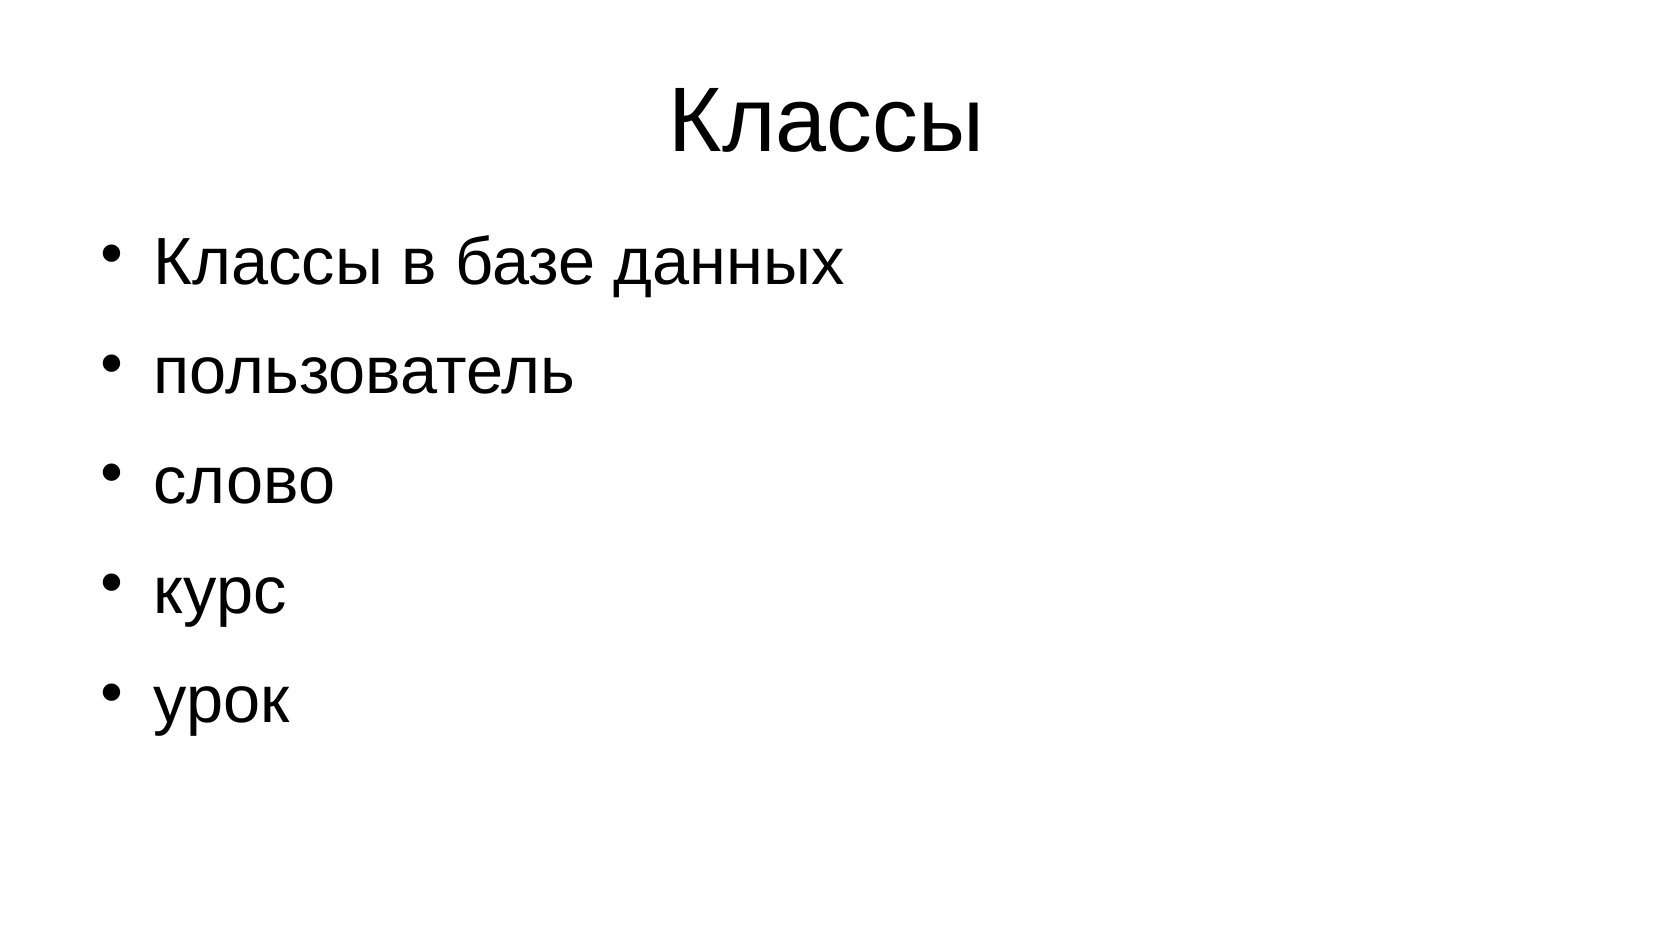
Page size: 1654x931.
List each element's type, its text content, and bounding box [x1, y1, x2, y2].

text_box Классы [82, 37, 1571, 193]
text_box Классы в базе данных пользователь слово курс урок [82, 217, 1571, 757]
